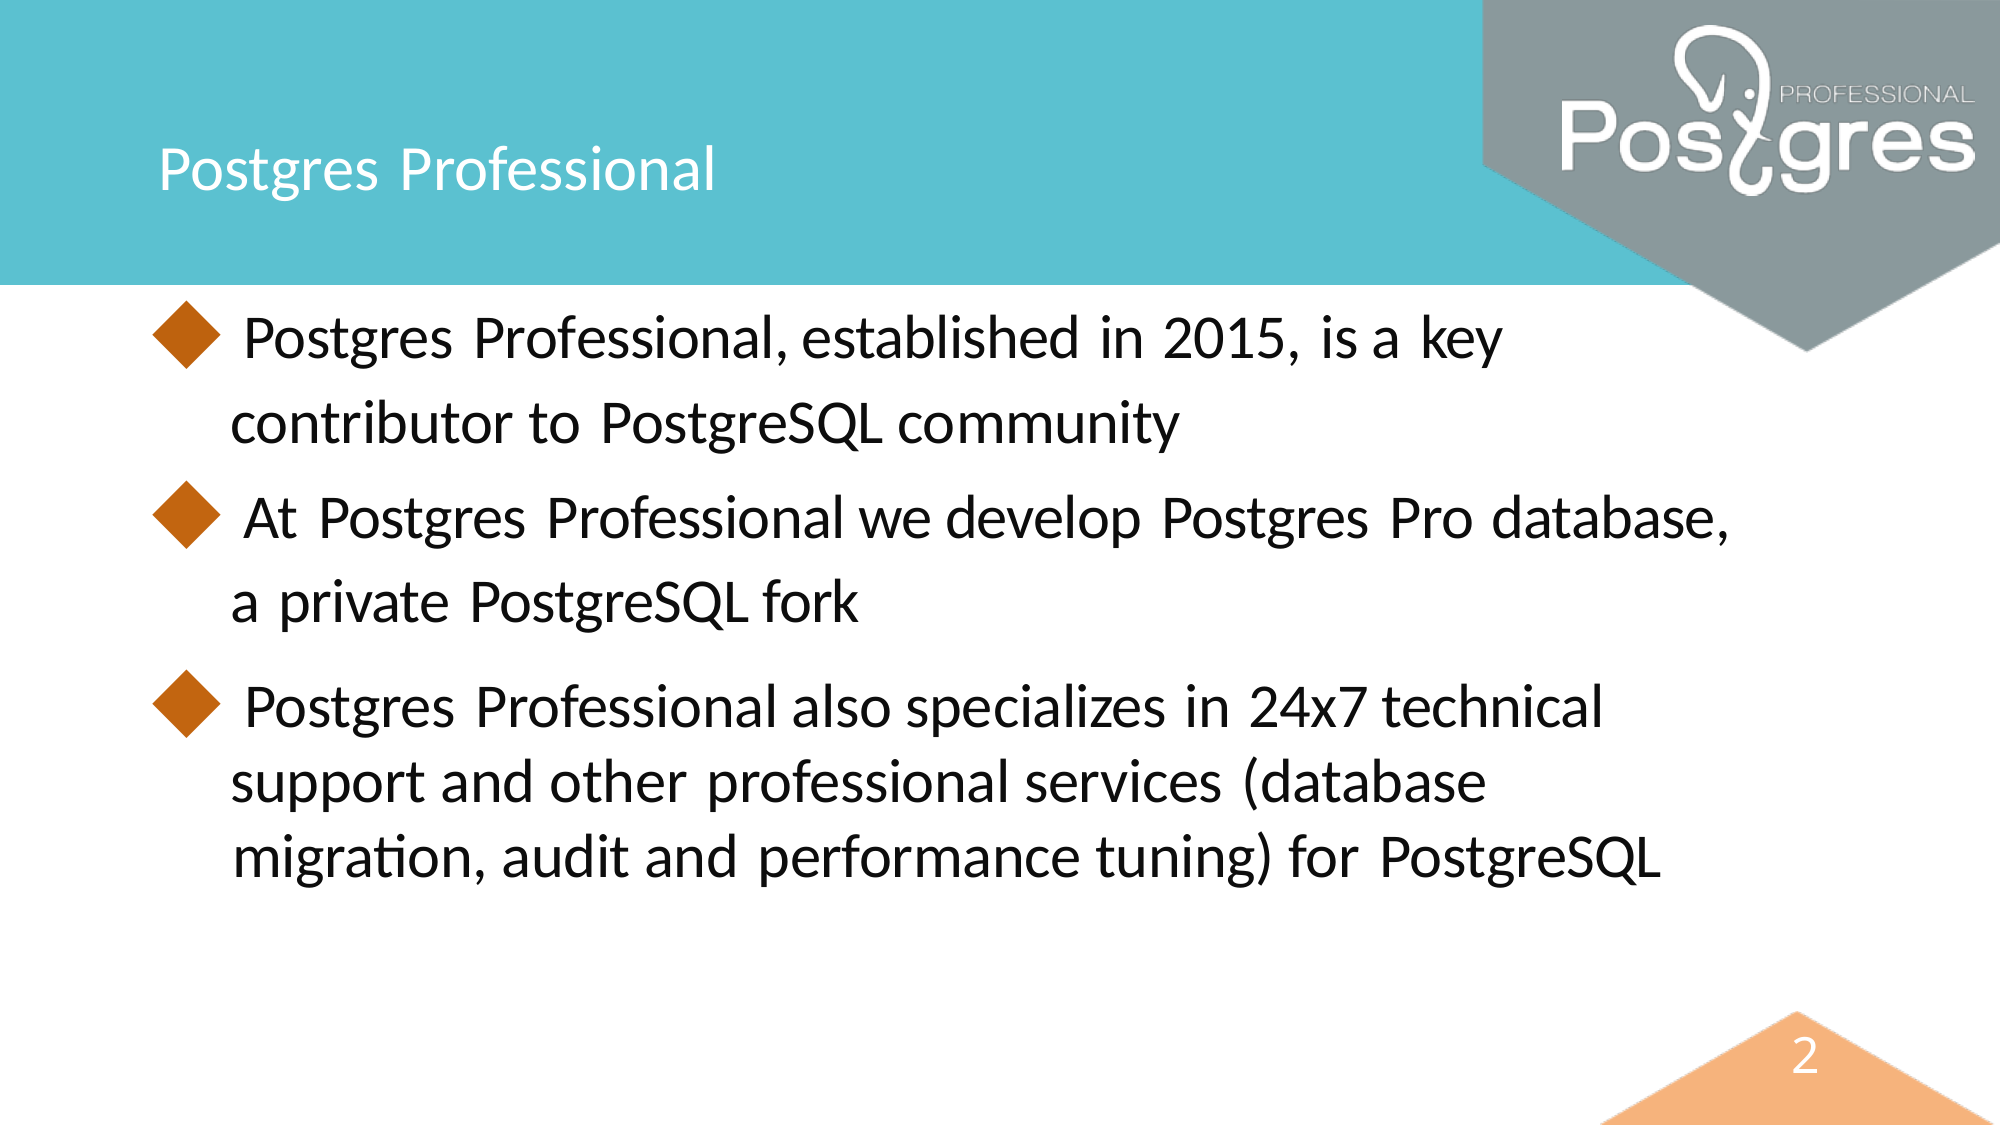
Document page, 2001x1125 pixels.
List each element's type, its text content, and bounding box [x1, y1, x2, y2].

text_box [0, 0, 1482, 285]
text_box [1599, 1011, 1995, 1125]
text_box Postgres Professional [156, 139, 727, 205]
picture [1482, 0, 2000, 353]
text_box ◆ Postgres Professional, established in 2015, is a key contributor to PostgreSQL community ◆ At Postgres Professional we develop Postgres Pro database, a private PostgreSQL fork ◆ Postgres Professional also specializes in 24x7 technical support and other professional services (database migration, audit and performance tuning) for PostgreSQL [150, 320, 1732, 891]
